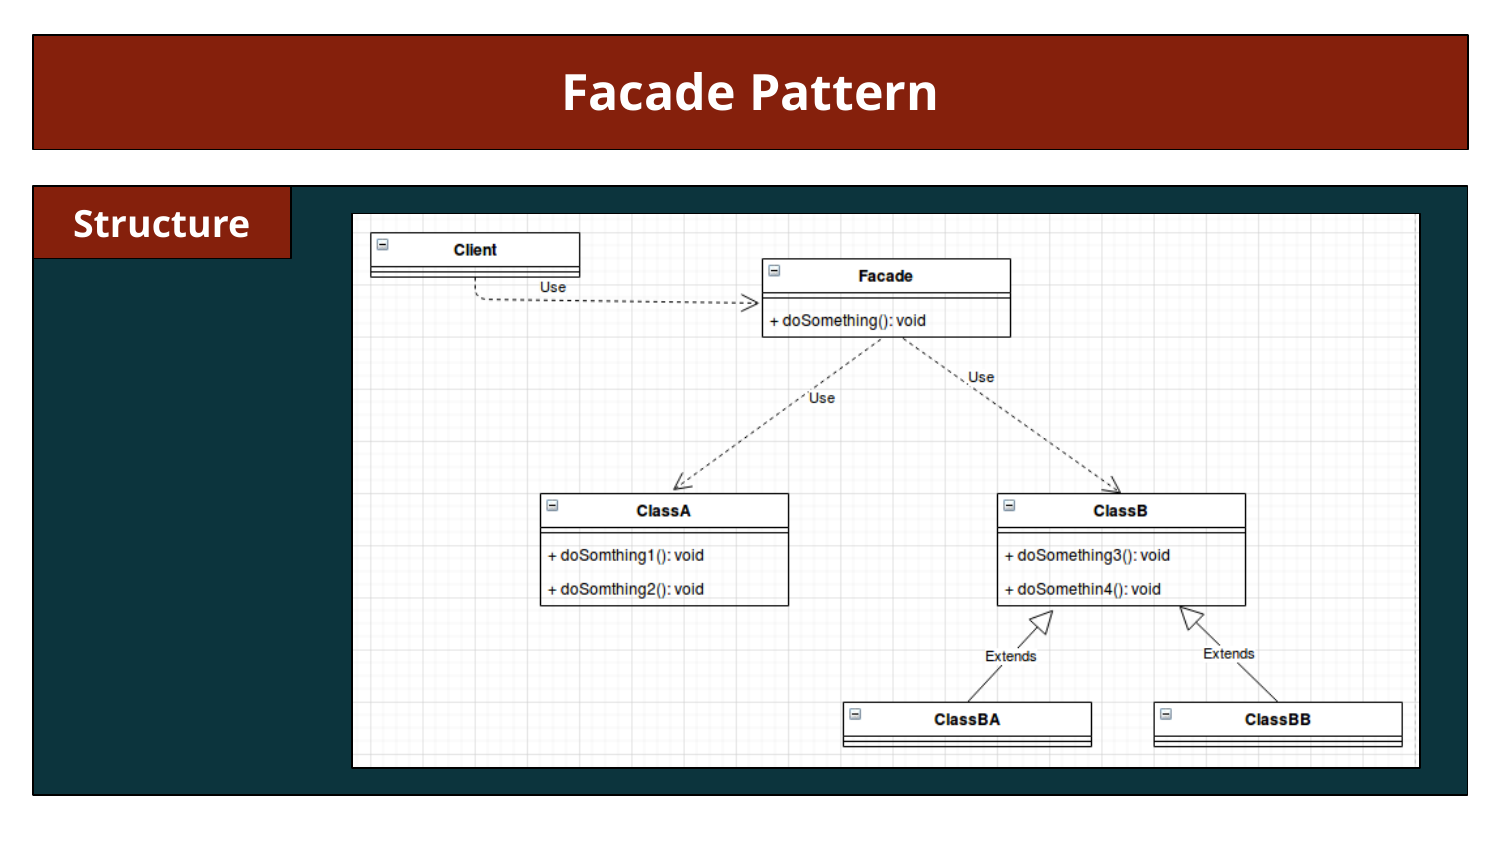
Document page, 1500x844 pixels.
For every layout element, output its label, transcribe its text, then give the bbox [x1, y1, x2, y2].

text_box [33, 34, 1468, 45]
text_box [33, 140, 1468, 150]
text_box [32, 186, 1468, 795]
text_box Structure [33, 186, 291, 259]
picture [352, 213, 1420, 768]
text_box Facade Pattern [32, 45, 1468, 140]
